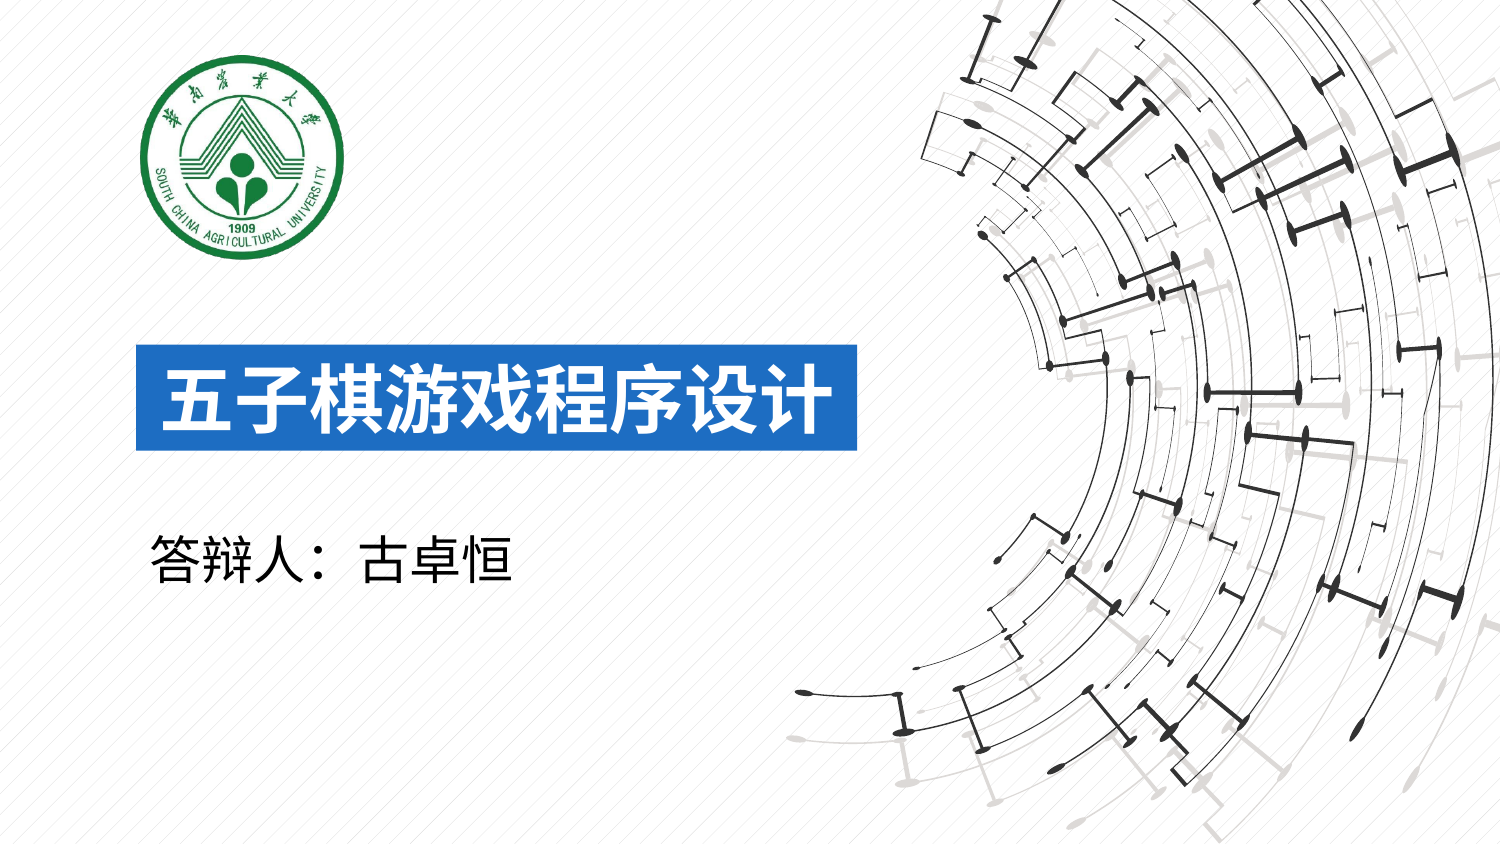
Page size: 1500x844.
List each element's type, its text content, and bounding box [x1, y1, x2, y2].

text_box 五子棋游戏程序设计 [135, 344, 785, 452]
text_box 答辩人：古卓恒 [135, 520, 529, 598]
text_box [785, 0, 1500, 844]
picture [136, 55, 346, 265]
